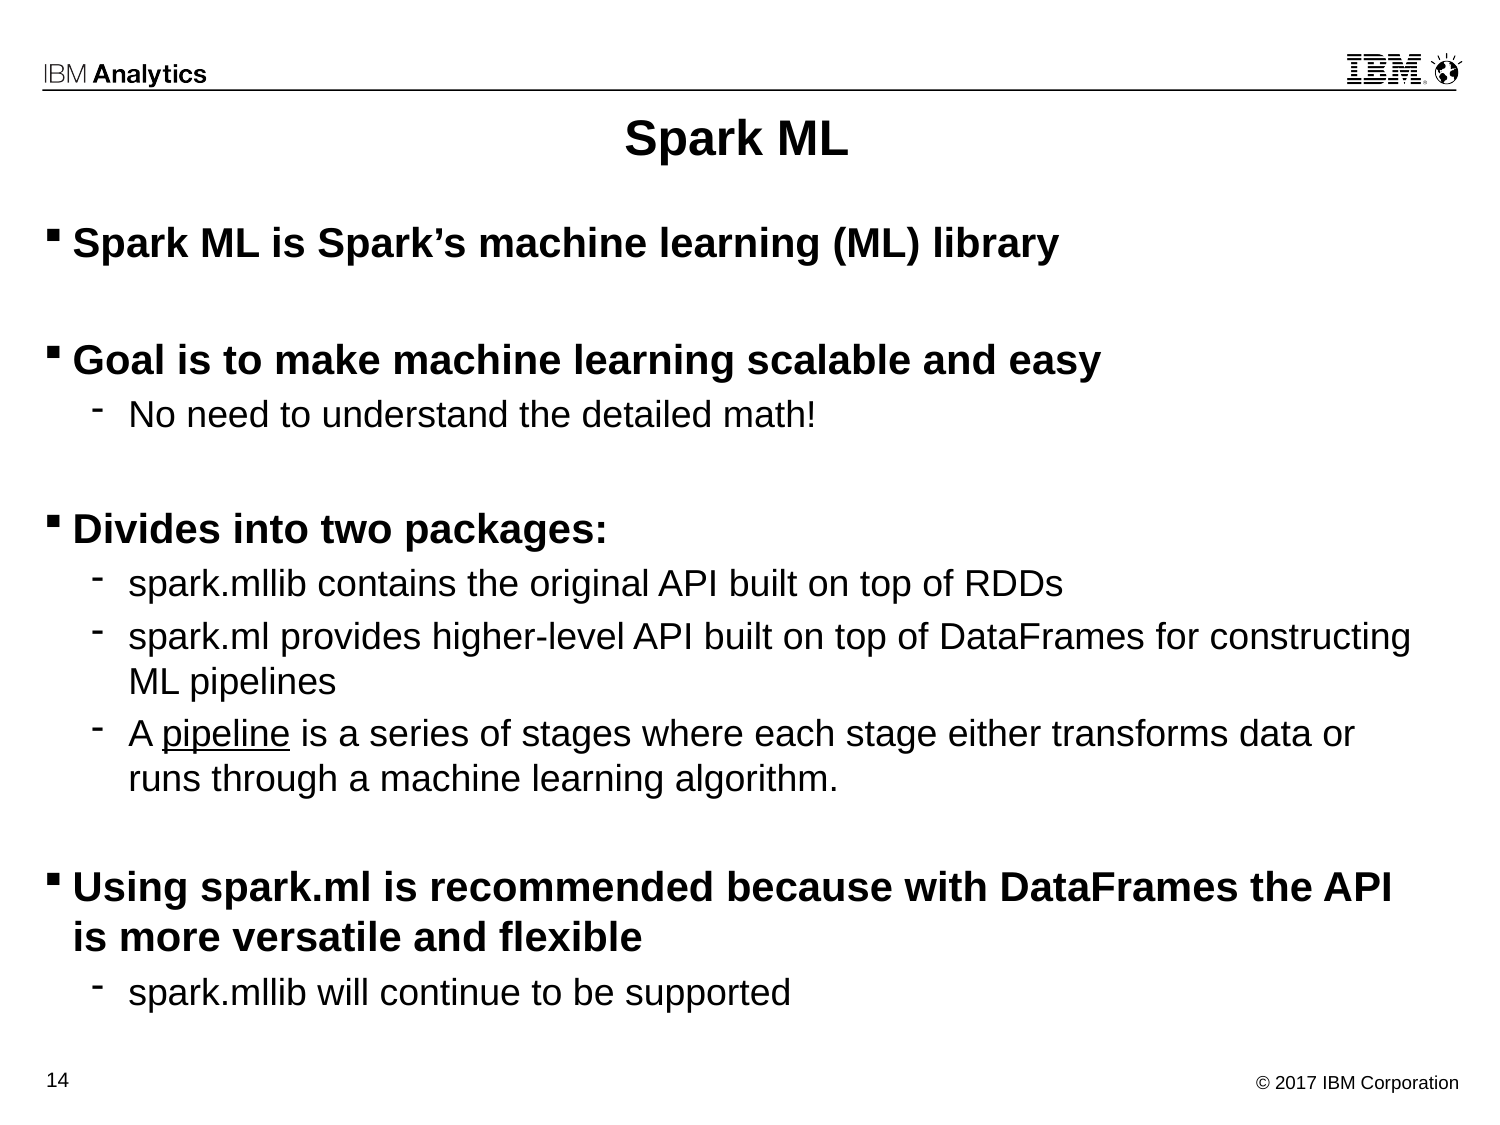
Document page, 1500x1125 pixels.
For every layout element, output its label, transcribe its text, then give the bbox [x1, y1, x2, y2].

list Spark ML is Spark’s machine learning (ML) library Goal is to make machine learning scalable and easy No need to understand the detailed math! Divides into two packages: spark.mllib contains the original API built on top of RDDs spark.ml provides higher-level API built on top of DataFrames for constructing ML pipelines A pipeline is a series of stages where each stage either transforms data or runs through a machine learning algorithm. Using spark.ml is recommended because with DataFrames the API is more versatile and flexible spark.mllib will continue to be supported [43, 208, 1446, 1045]
picture [26, 46, 225, 102]
title Spark ML [43, 97, 1446, 180]
picture [1336, 42, 1471, 94]
